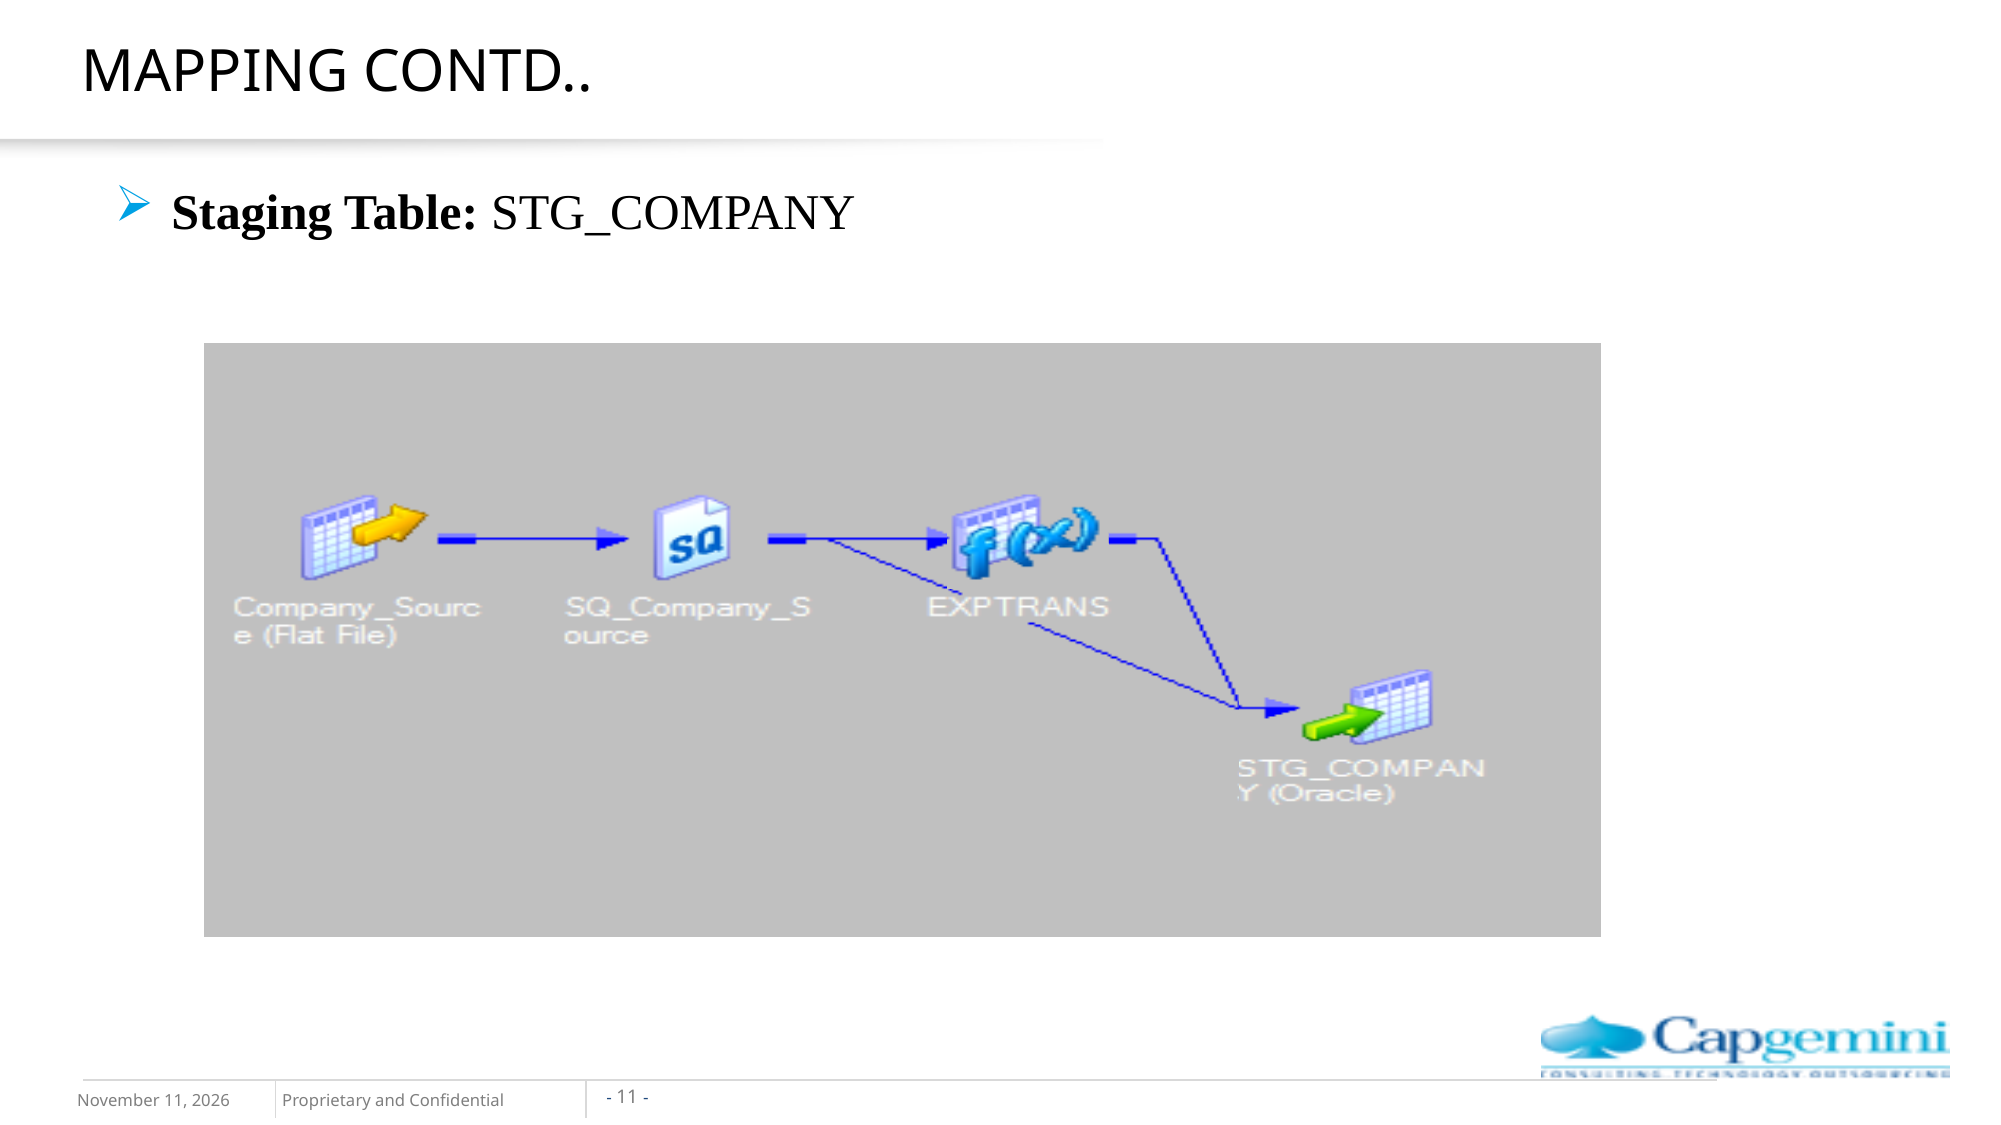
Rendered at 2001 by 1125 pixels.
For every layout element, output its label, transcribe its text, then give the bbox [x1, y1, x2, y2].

picture [0, 112, 1225, 174]
list Staging Table: STG_COMPANY [99, 172, 1900, 1005]
picture [1541, 990, 1950, 1101]
title MAPPING CONTD.. [66, 3, 1867, 134]
picture [203, 343, 1602, 938]
